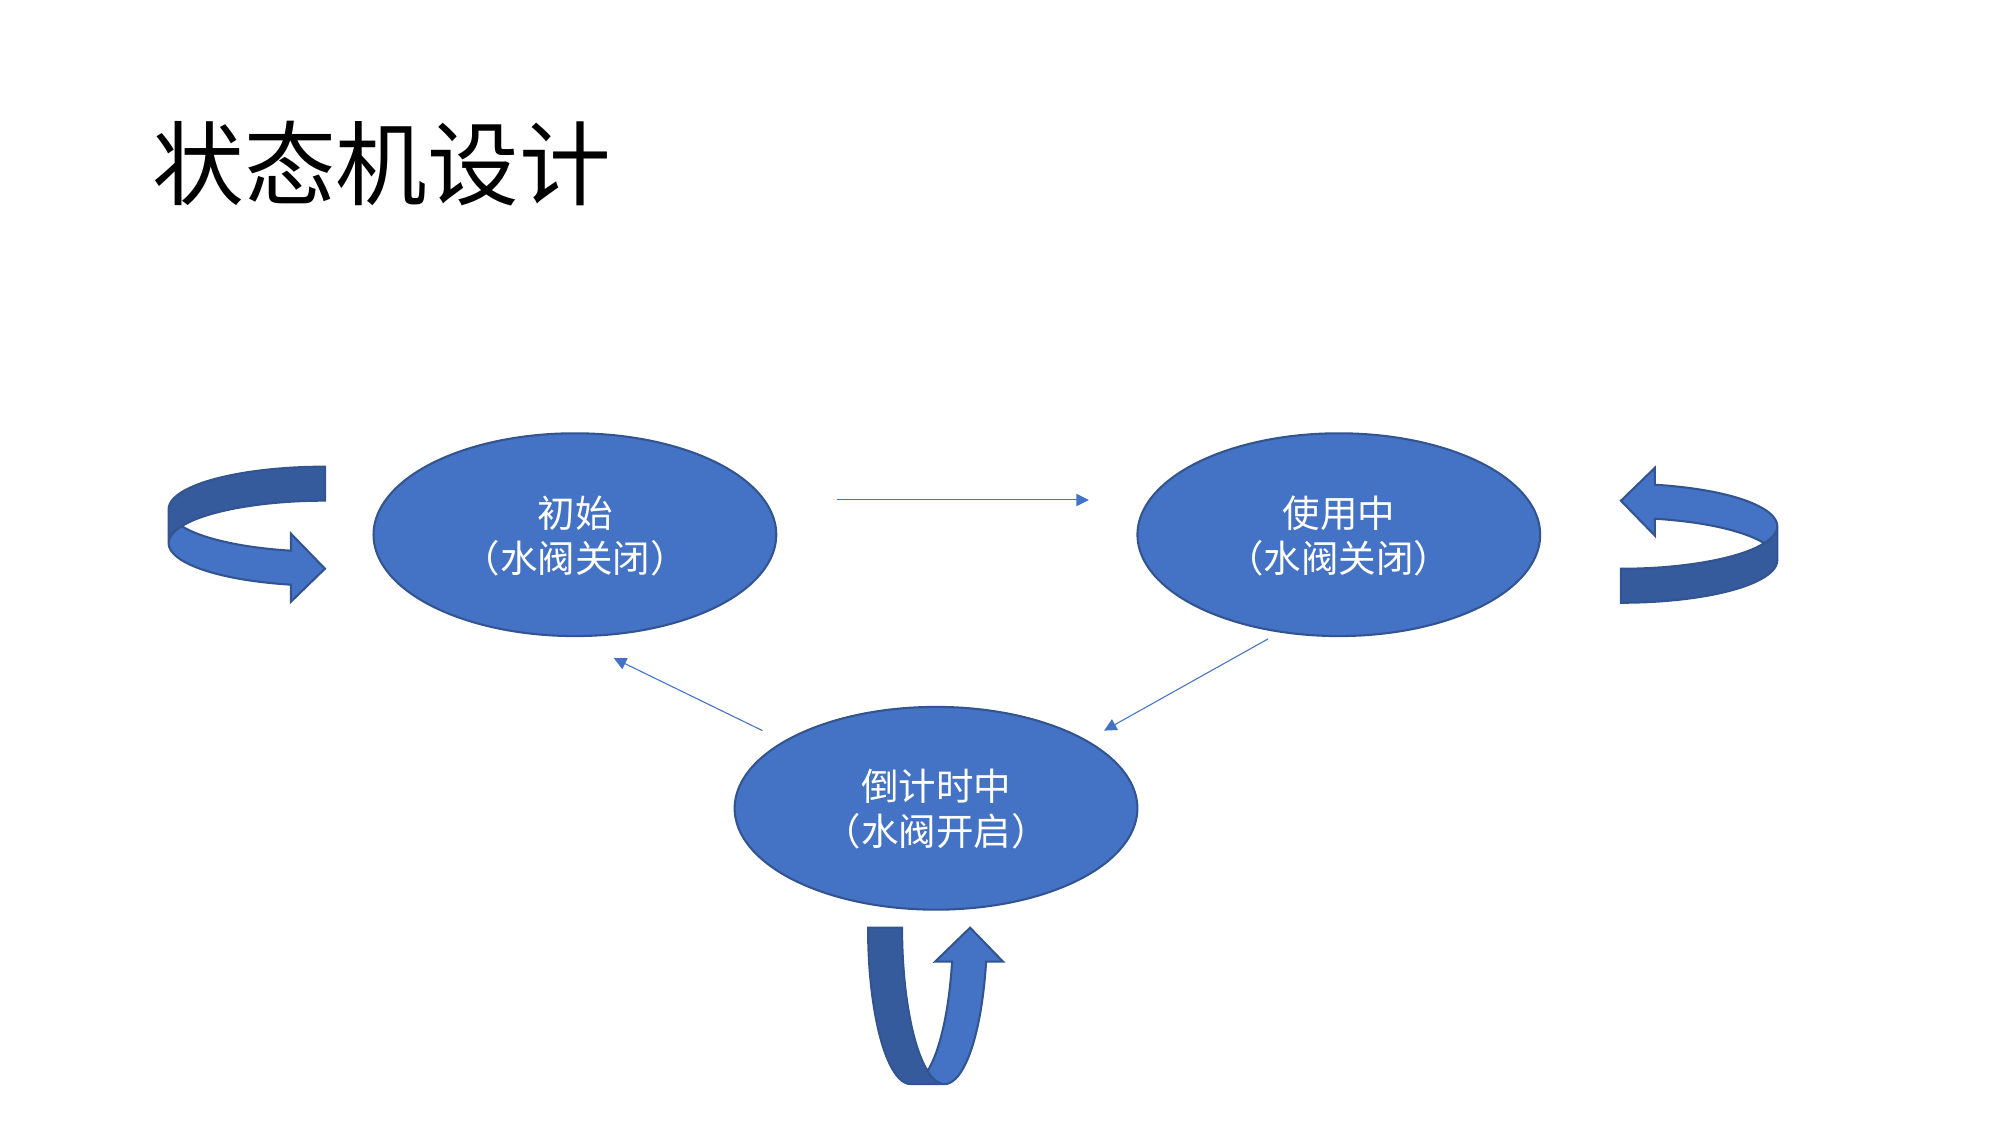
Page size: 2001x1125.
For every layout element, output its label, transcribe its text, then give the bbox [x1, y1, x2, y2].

text_box [1619, 465, 1779, 604]
text_box 初始 （水阀关闭） [372, 432, 778, 638]
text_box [613, 658, 763, 731]
text_box [167, 465, 327, 605]
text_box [1104, 638, 1269, 731]
text_box 倒计时中 （水阀开启） [733, 705, 1139, 911]
text_box [867, 926, 1006, 1086]
text_box 使用中 （水阀关闭） [1136, 432, 1542, 638]
title 状态机设计 [137, 59, 1863, 278]
